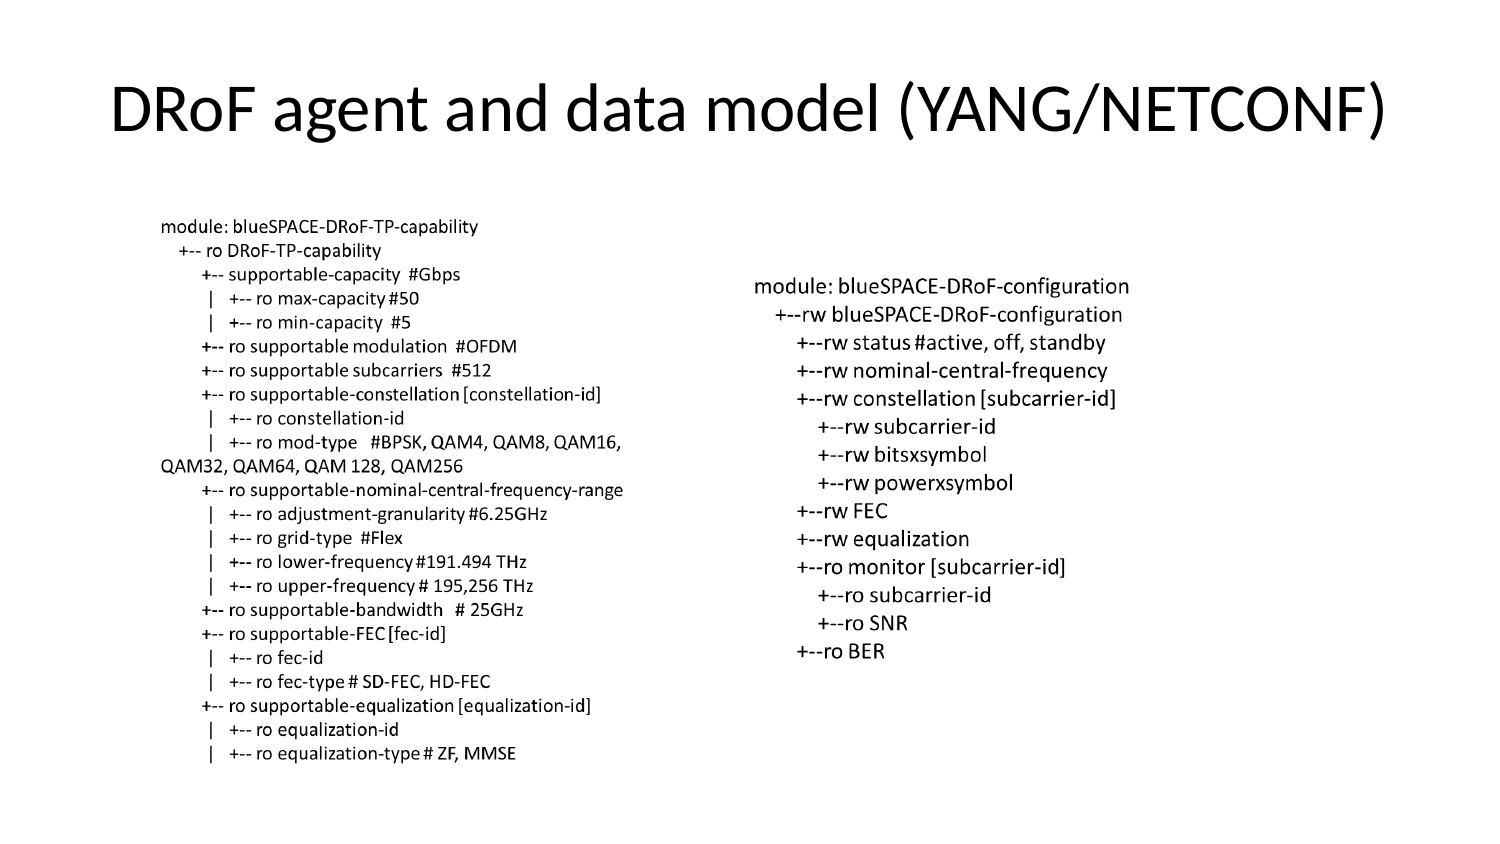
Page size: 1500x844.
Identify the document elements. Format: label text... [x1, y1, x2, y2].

title DRoF agent and data model (YANG/NETCONF) [75, 33, 1425, 175]
picture [147, 207, 684, 777]
picture [739, 263, 1154, 679]
